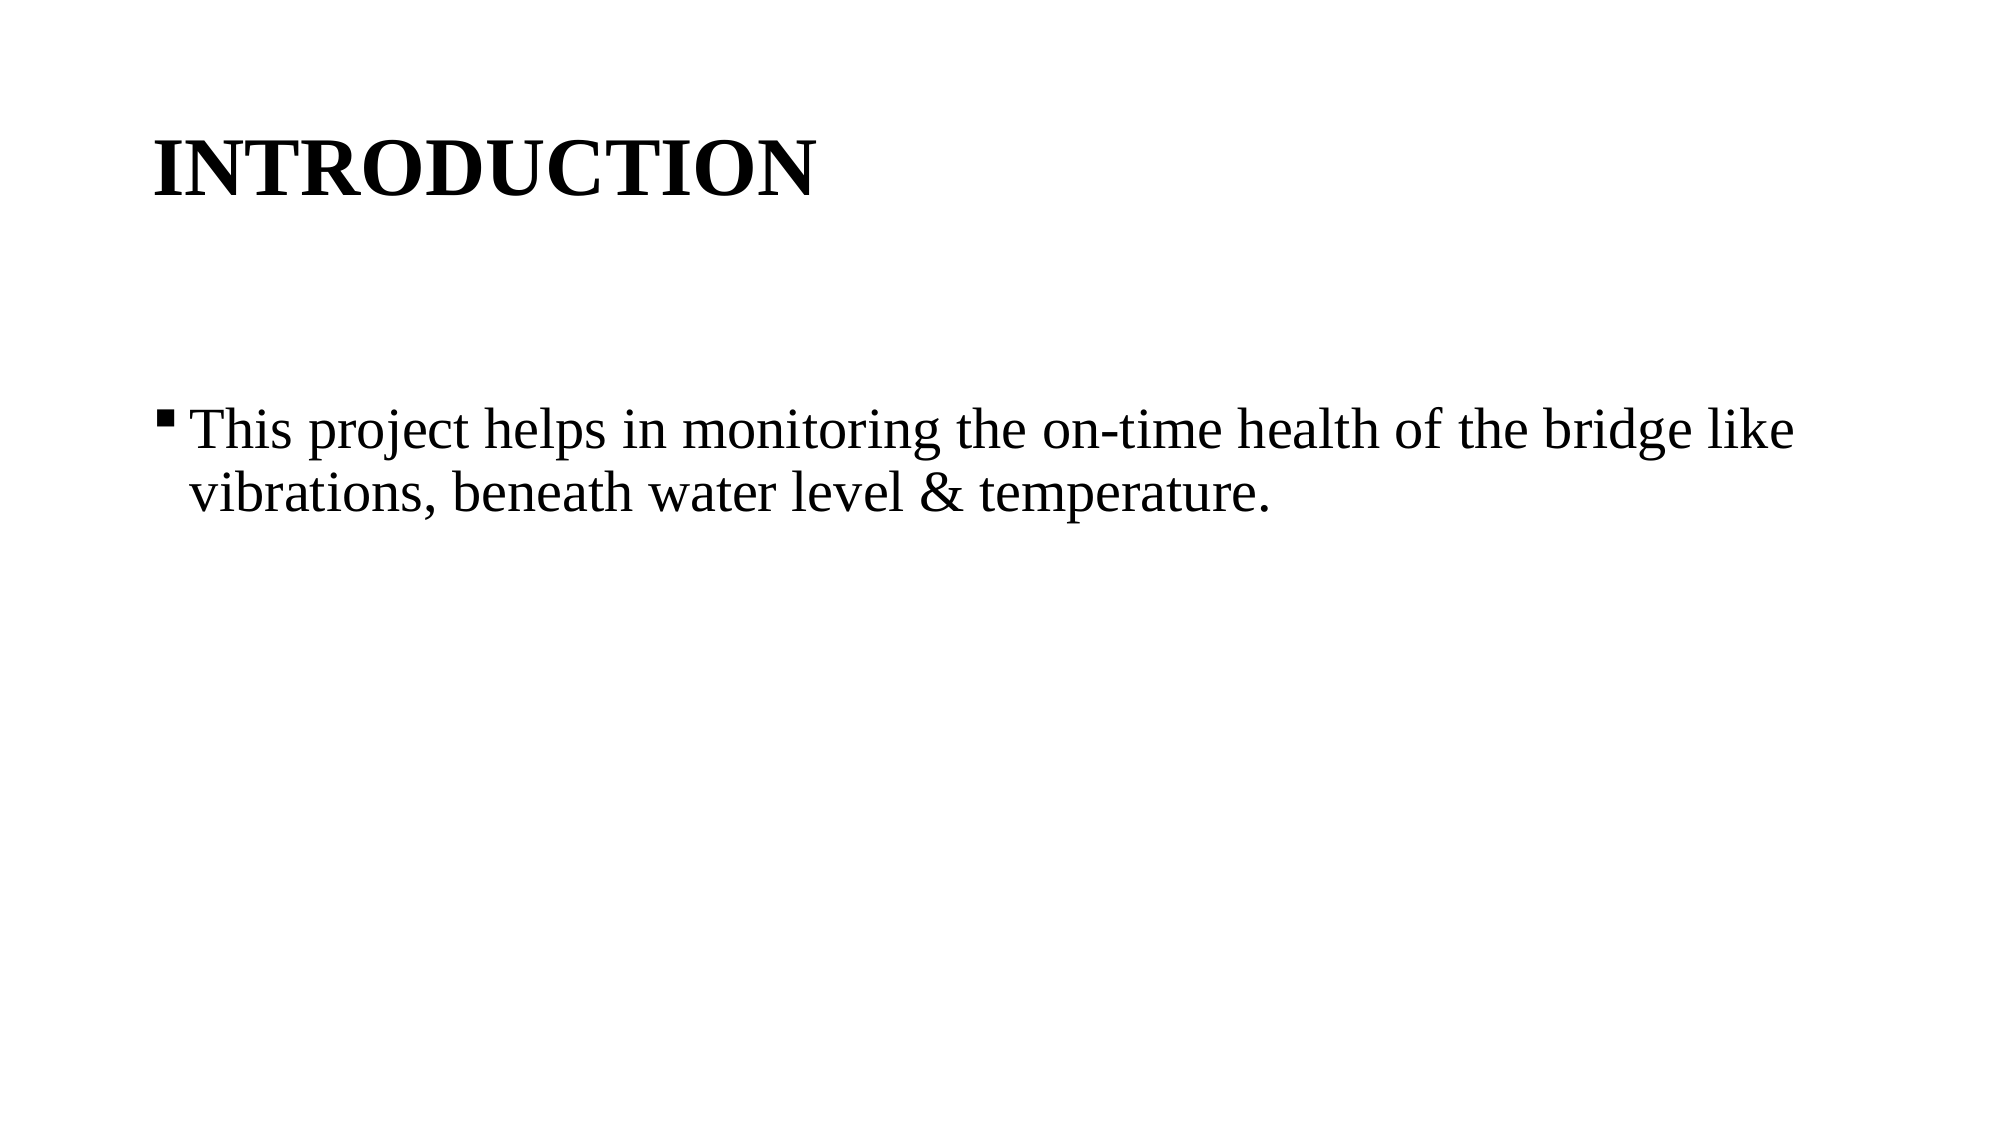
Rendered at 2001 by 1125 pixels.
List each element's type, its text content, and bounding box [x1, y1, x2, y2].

list This project helps in monitoring the on-time health of the bridge like vibrations, beneath water level & temperature. [137, 299, 1937, 1014]
title INTRODUCTION [137, 59, 1863, 278]
